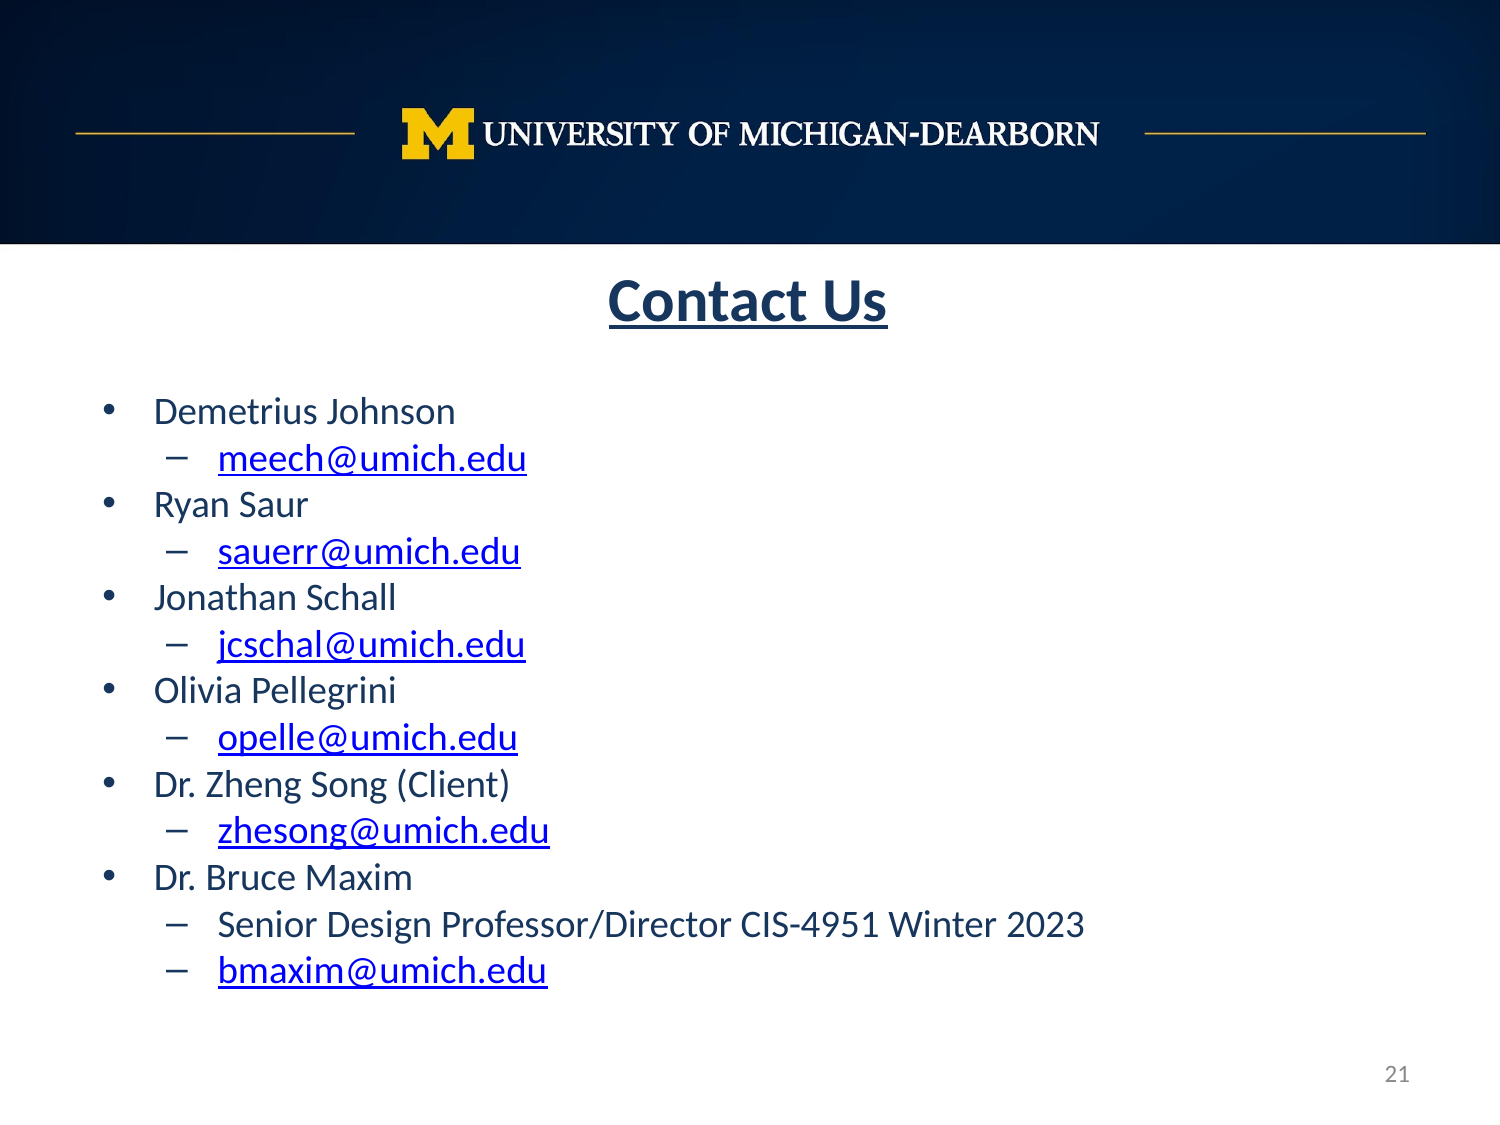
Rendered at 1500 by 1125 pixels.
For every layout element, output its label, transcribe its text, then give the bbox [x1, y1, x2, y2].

text_box Contact Us [523, 251, 974, 342]
list Demetrius Johnson meech@umich.edu Ryan Saur sauerr@umich.edu Jonathan Schall jcschal@umich.edu Olivia Pellegrini opelle@umich.edu Dr. Zheng Song (Client) zhesong@umich.edu Dr. Bruce Maxim Senior Design Professor/Director CIS-4951 Winter 2023 bmaxim@umich.edu [75, 378, 1425, 1006]
slide_number ‹#› [1074, 1042, 1425, 1103]
picture [0, 0, 1500, 1125]
